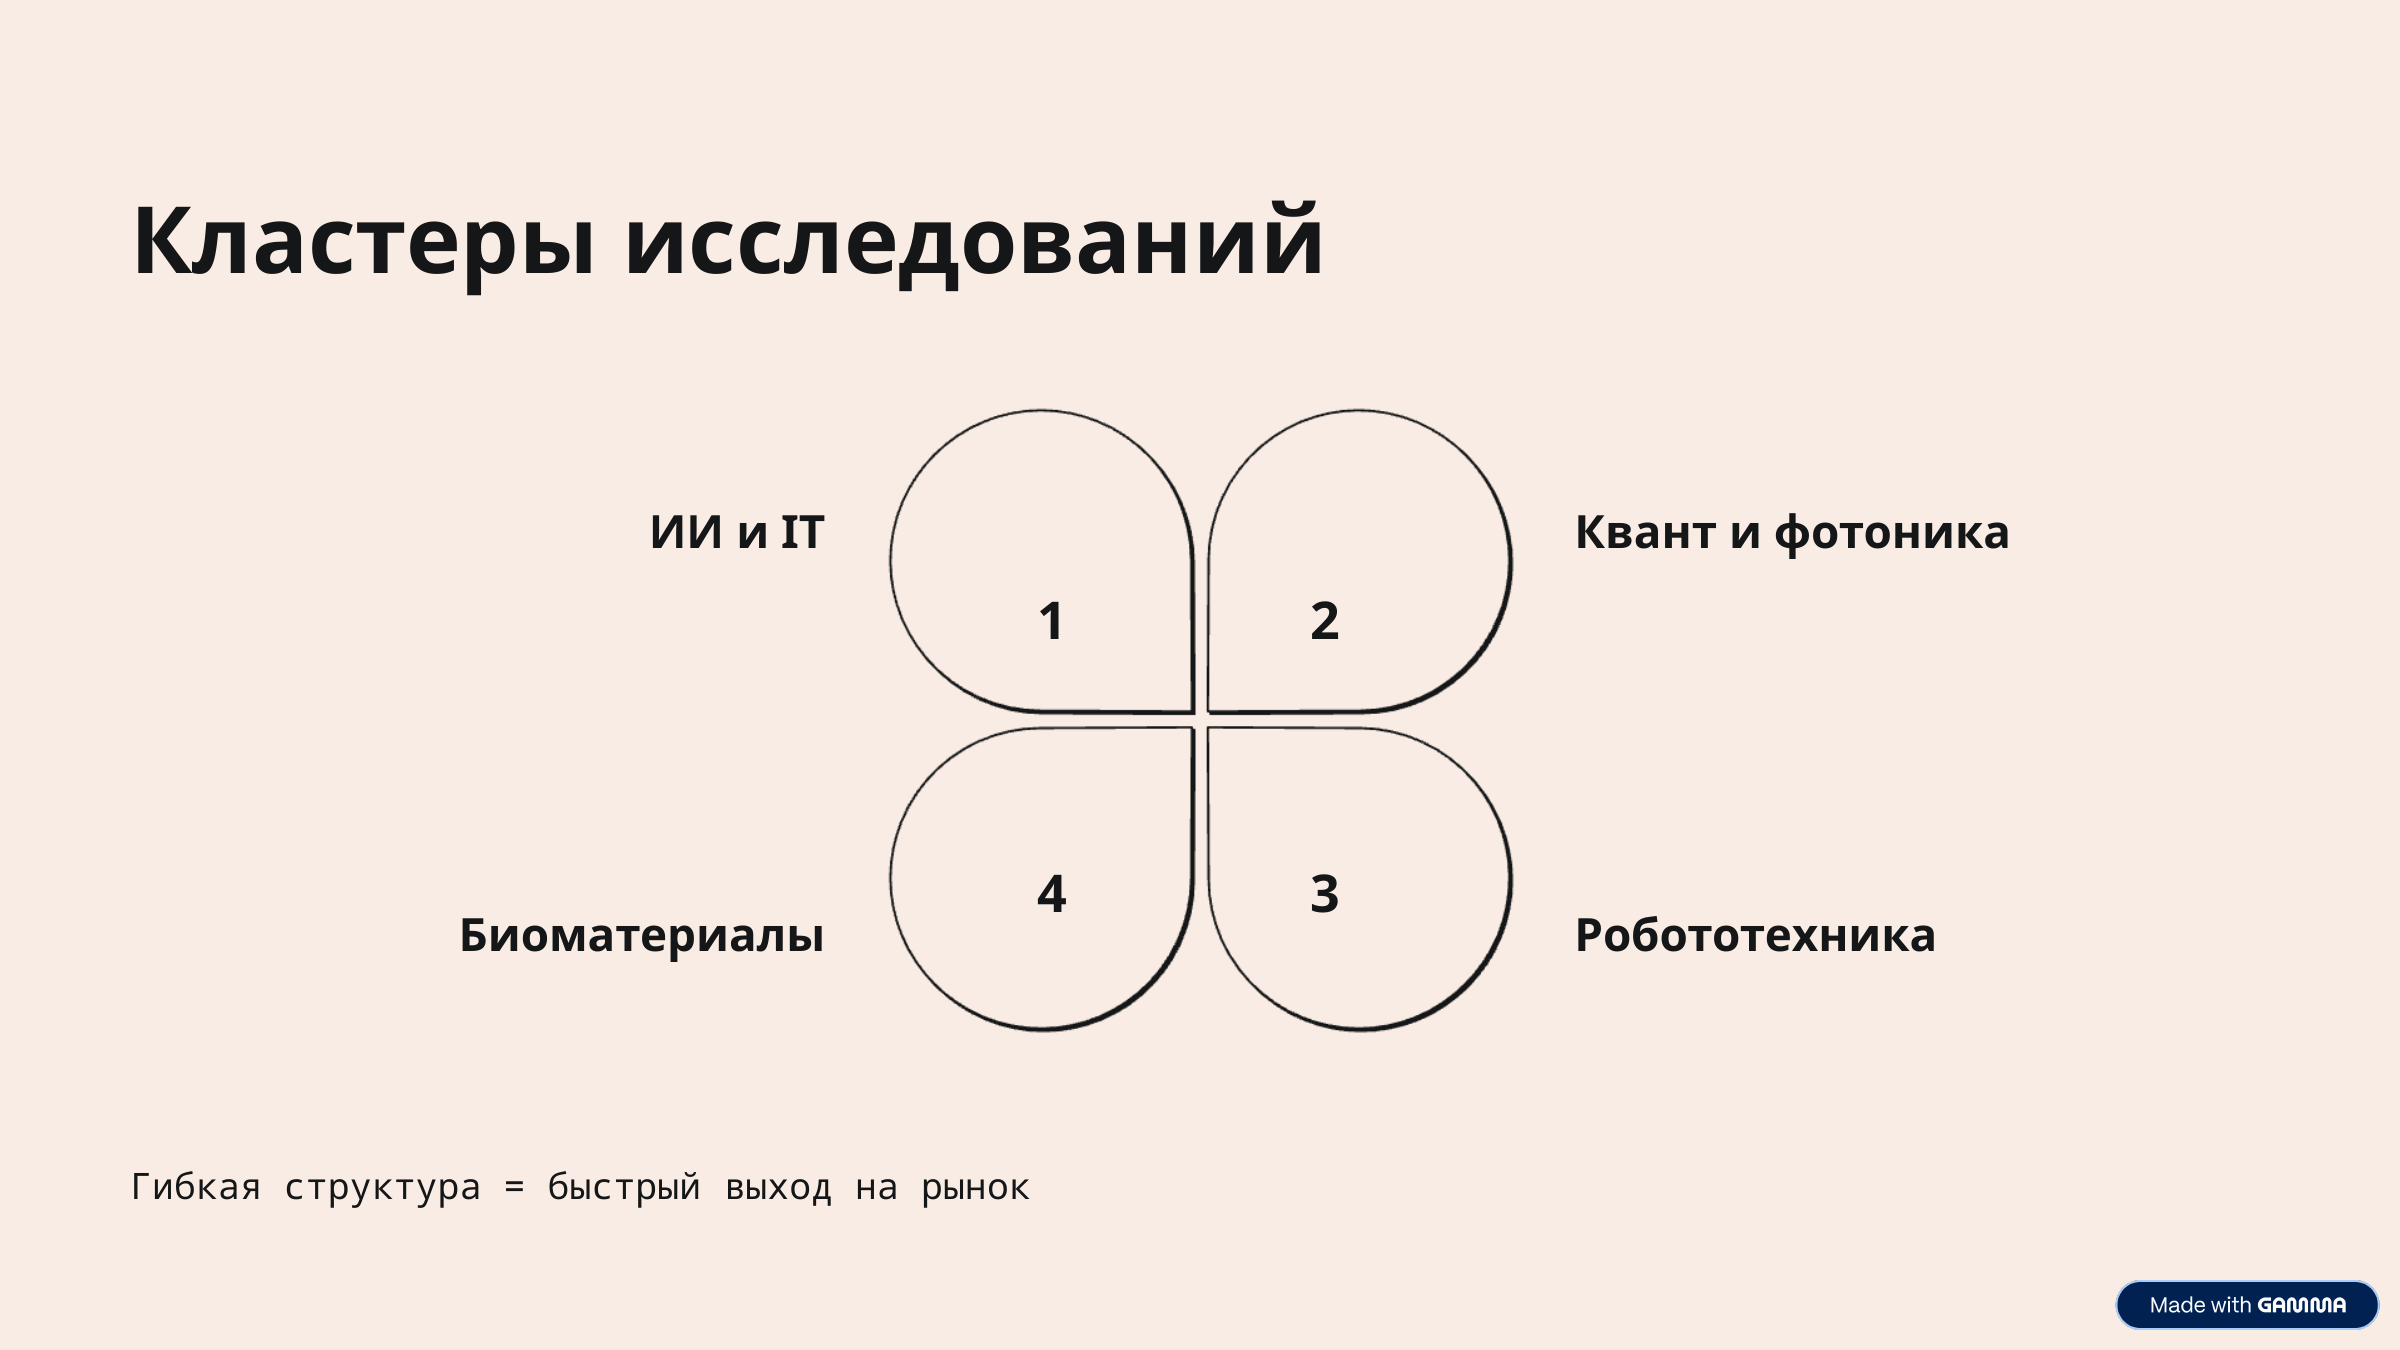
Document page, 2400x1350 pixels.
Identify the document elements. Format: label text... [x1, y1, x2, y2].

picture [825, 344, 1575, 1095]
text_box Биоматериалы [360, 891, 818, 950]
text_box Кластеры исследований [130, 154, 1432, 271]
picture [2106, 1271, 2389, 1339]
text_box Робототехника [1582, 891, 2040, 950]
text_box Гибкая структура = быстрый выход на рынок [130, 1135, 2270, 1196]
text_box ИИ и IT [360, 489, 818, 548]
text_box Квант и фотоника [1582, 489, 2047, 548]
